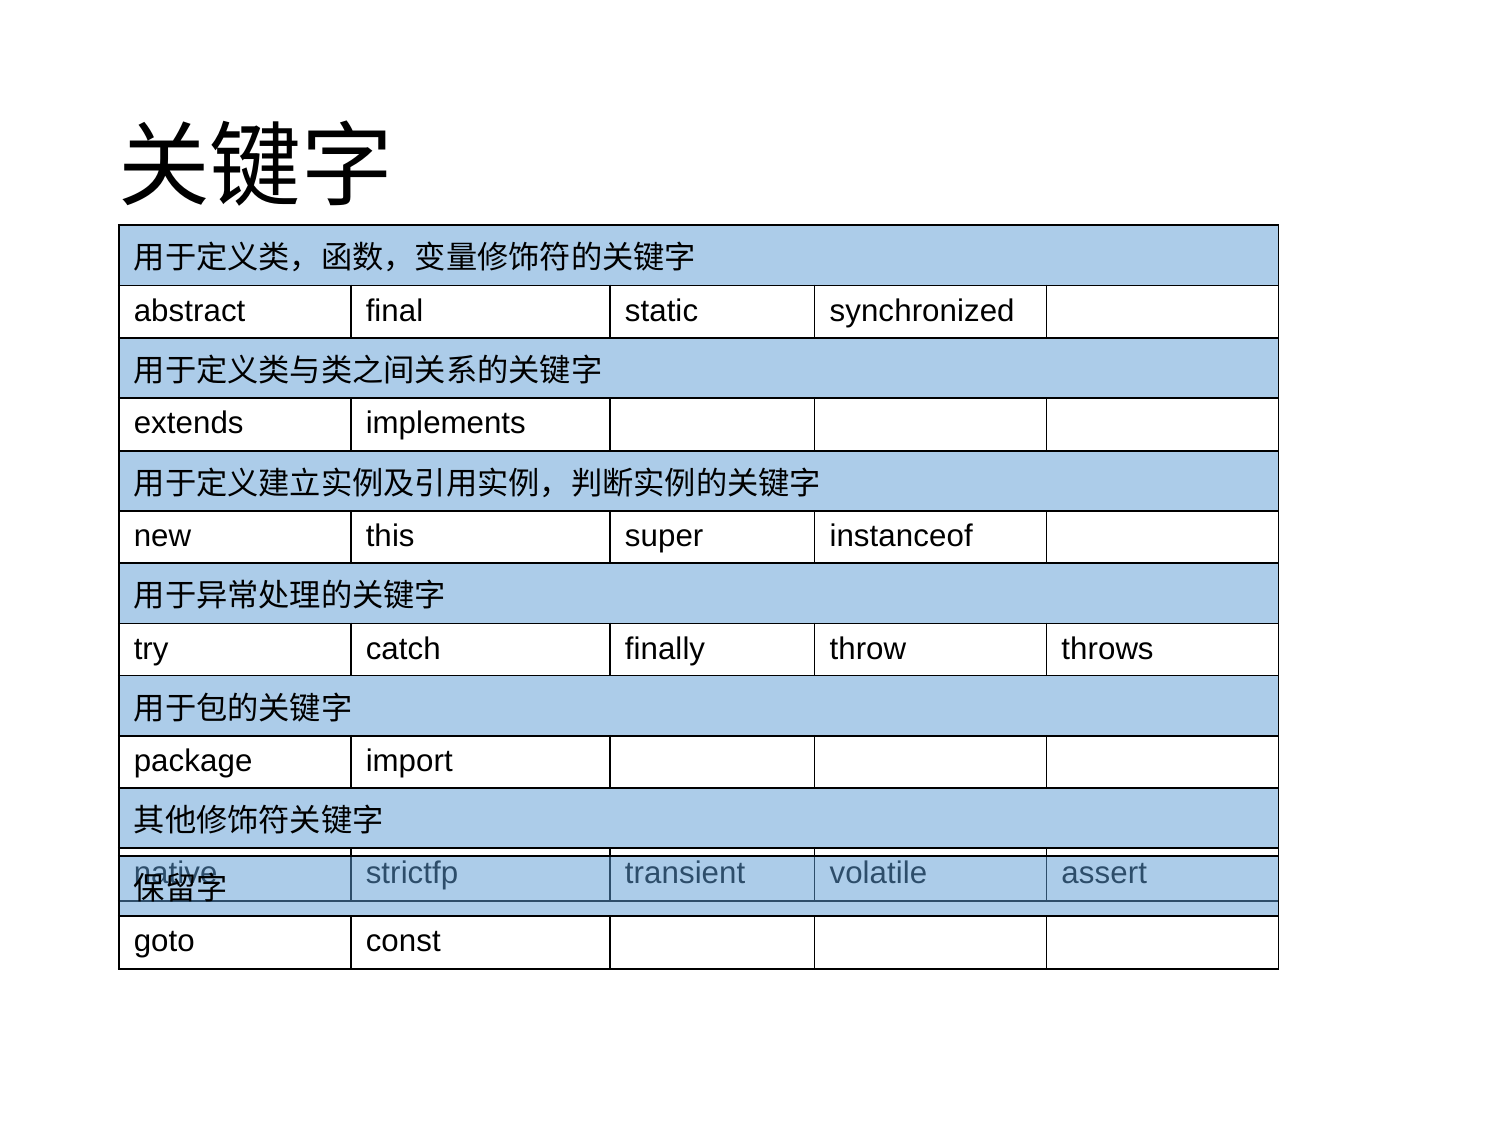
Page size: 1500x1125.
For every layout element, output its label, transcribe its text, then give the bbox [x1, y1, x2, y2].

table_cell 用于定义建立实例及引用实例，判断实例的关键字 [120, 452, 1278, 510]
table_cell volatile [815, 849, 1046, 855]
table_cell import [352, 737, 609, 787]
table_cell 其他修饰符关键字 [120, 789, 1278, 847]
table_cell this [352, 512, 609, 562]
table_cell [1047, 286, 1278, 337]
table_cell synchronized [815, 286, 1046, 337]
table_cell [611, 737, 814, 787]
table_cell assert [1047, 849, 1278, 855]
table_header 用于定义类，函数，变量修饰符的关键字 [120, 226, 1278, 285]
table_cell try [120, 624, 350, 675]
table_cell transient [611, 849, 814, 855]
table_cell extends [120, 399, 350, 450]
table_cell [1047, 917, 1278, 968]
table_cell final [352, 286, 609, 337]
table_cell [1047, 399, 1278, 450]
table_cell catch [352, 624, 609, 675]
title 关键字 [103, 59, 1397, 278]
table_cell finally [611, 624, 814, 675]
table_cell [815, 737, 1046, 787]
table_cell [815, 917, 1046, 968]
table_cell goto [120, 917, 350, 968]
table_cell super [611, 512, 814, 562]
table_cell throw [815, 624, 1046, 675]
table_cell [1047, 512, 1278, 562]
table_cell strictfp [352, 849, 609, 855]
table_cell 用于定义类与类之间关系的关键字 [120, 339, 1278, 397]
table_cell implements [352, 399, 609, 450]
table_cell 用于异常处理的关键字 [120, 564, 1278, 623]
table_cell 用于包的关键字 [120, 676, 1278, 735]
table_cell [815, 399, 1046, 450]
table_cell instanceof [815, 512, 1046, 562]
table_cell throws [1047, 624, 1278, 675]
table_cell [611, 399, 814, 450]
table_cell [1047, 737, 1278, 787]
table_cell package [120, 737, 350, 787]
table_header 保留字 [120, 857, 1278, 915]
table_cell abstract [120, 286, 350, 337]
table_cell static [611, 286, 814, 337]
table_cell native [120, 849, 350, 855]
table_cell [611, 917, 814, 968]
table_cell new [120, 512, 350, 562]
table_cell const [352, 917, 609, 968]
